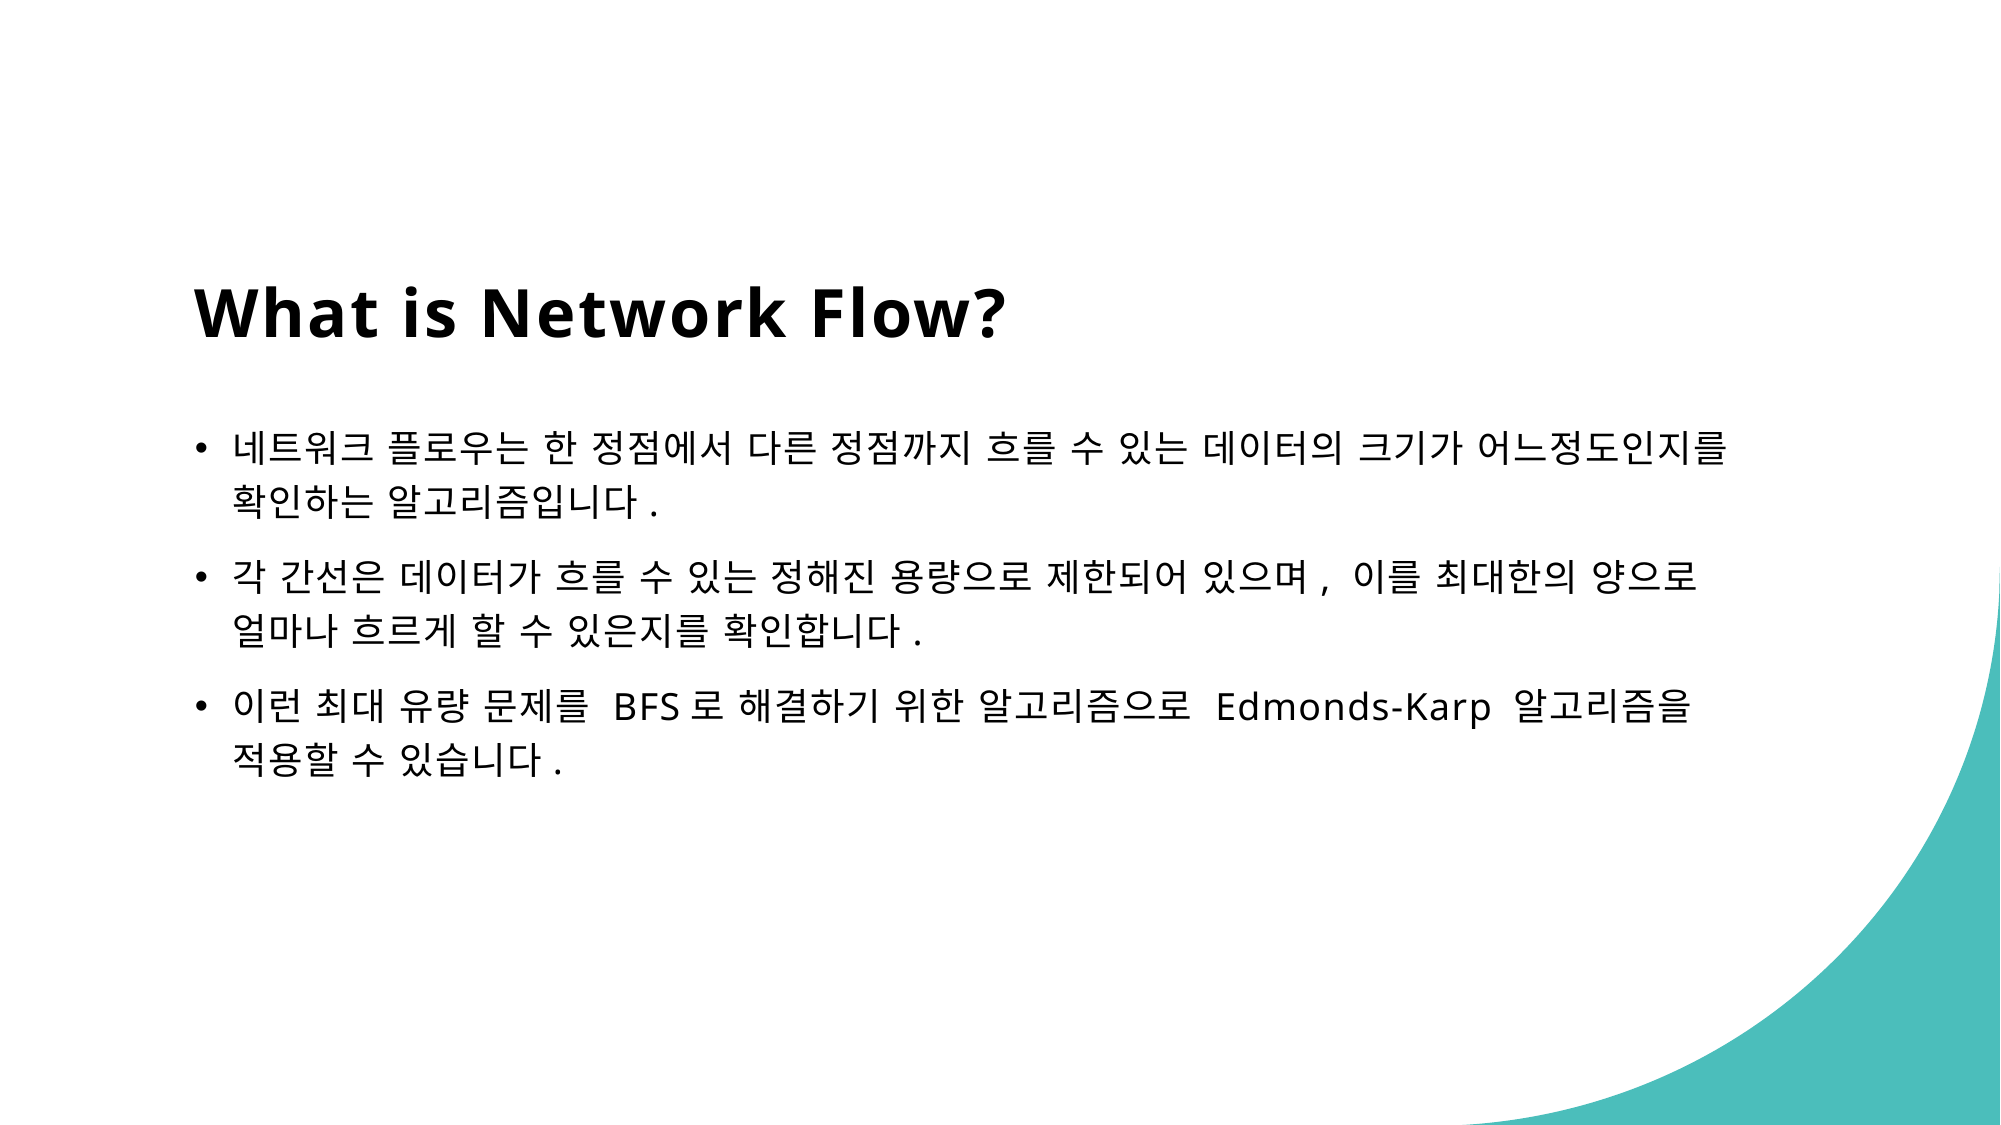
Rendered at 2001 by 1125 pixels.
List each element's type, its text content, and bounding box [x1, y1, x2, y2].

title What is Network Flow? [176, 118, 1809, 366]
list 네트워크 플로우는 한 정점에서 다른 정점까지 흐를 수 있는 데이터의 크기가 어느정도인지를 확인하는 알고리즘입니다. 각 간선은 데이터가 흐를 수 있는 정해진 용량으로 제한되어 있으며, 이를 최대한의 양으로 얼마나 흐르게 할 수 있은지를 확인합니다. 이런 최대 유량 문제를 BFS로 해결하기 위한 알고리즘으로 Edmonds-Karp 알고리즘을 적용할 수 있습니다. [176, 398, 1809, 975]
